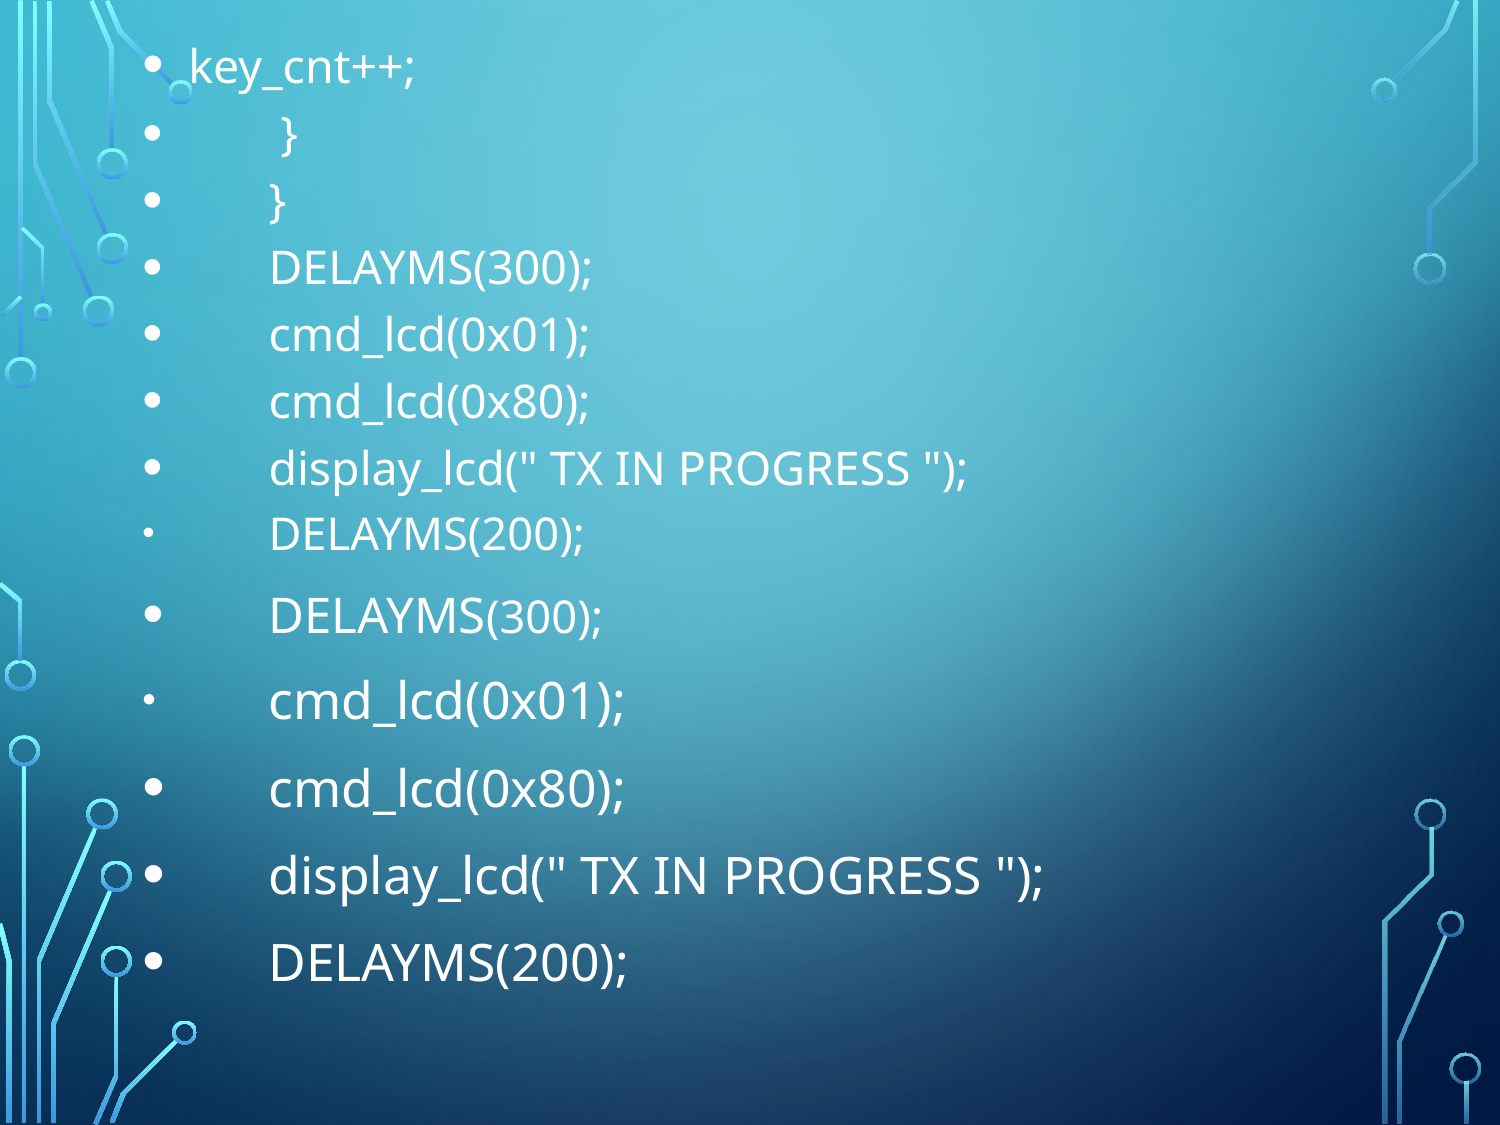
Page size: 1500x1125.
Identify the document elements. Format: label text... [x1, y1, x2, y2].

list key_cnt++; } } DELAYMS(300); cmd_lcd(0x01); cmd_lcd(0x80); display_lcd(" TX IN PROGRESS "); DELAYMS(200); DELAYMS(300); cmd_lcd(0x01); cmd_lcd(0x80); display_lcd(" TX IN PROGRESS "); DELAYMS(200); [127, 15, 1346, 1010]
